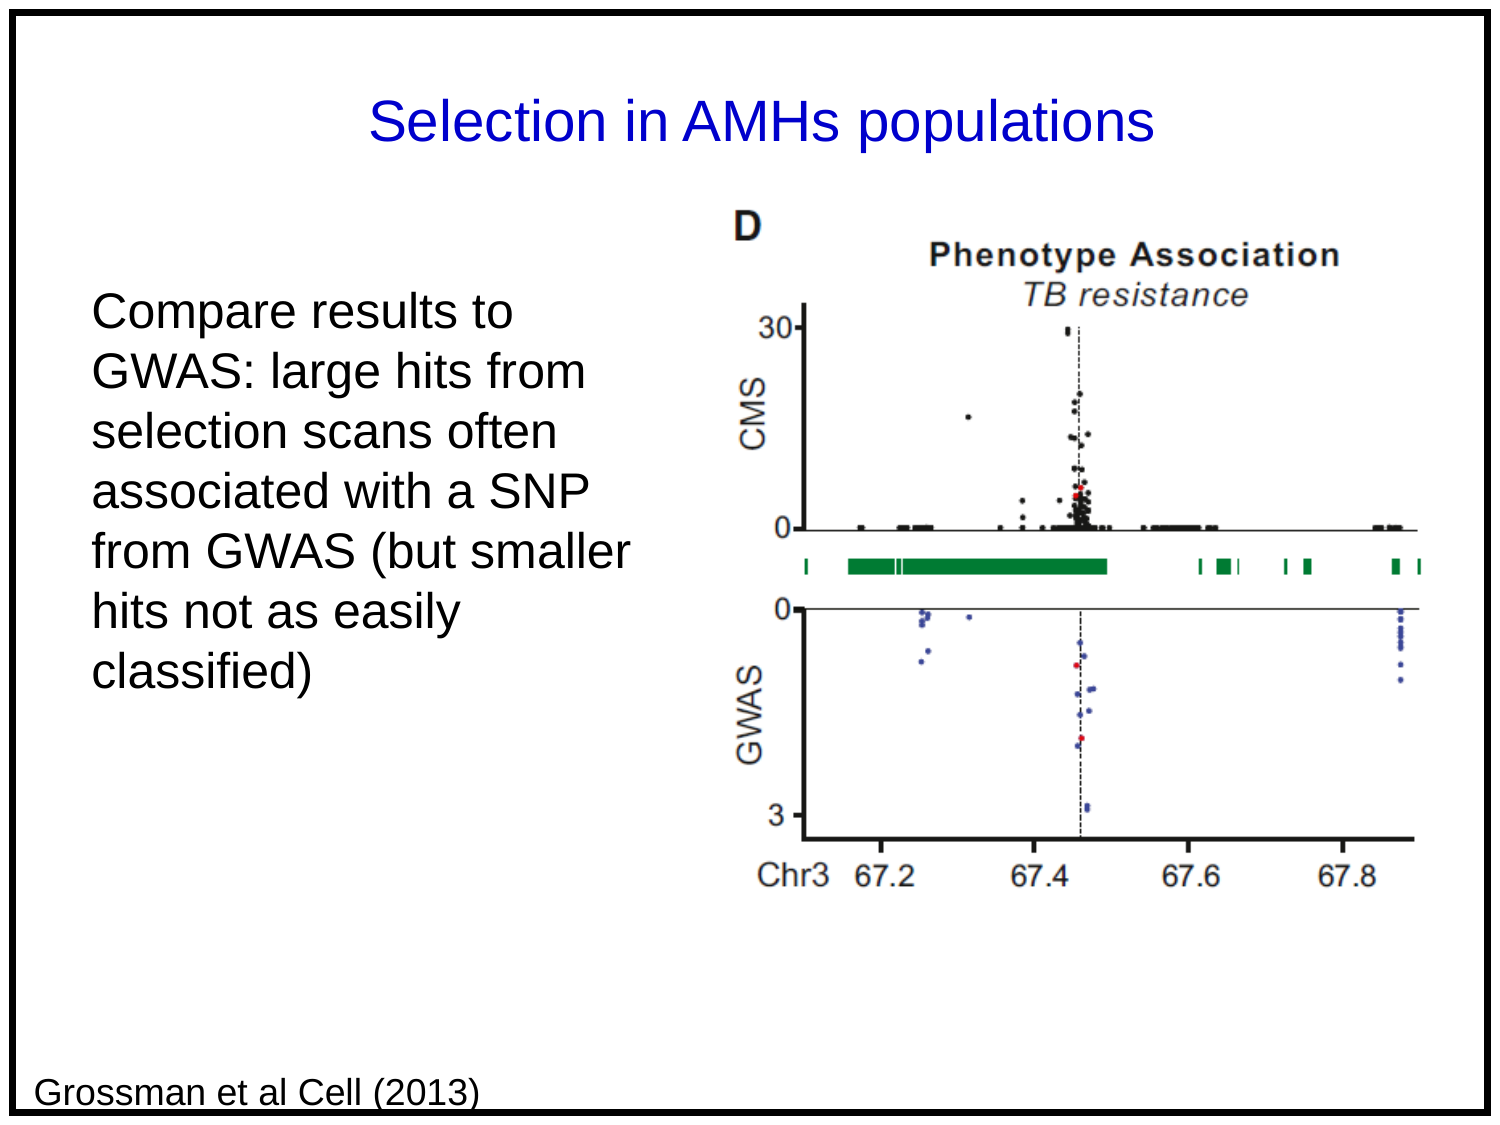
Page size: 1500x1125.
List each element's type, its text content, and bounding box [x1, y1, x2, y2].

text_box [12, 12, 1488, 1113]
text_box Compare results to GWAS: large hits from selection scans often associated with a SNP from GWAS (but smaller hits not as easily classified) [76, 271, 656, 707]
picture [702, 196, 1469, 940]
text_box Grossman et al Cell (2013) [0, 1060, 656, 1121]
